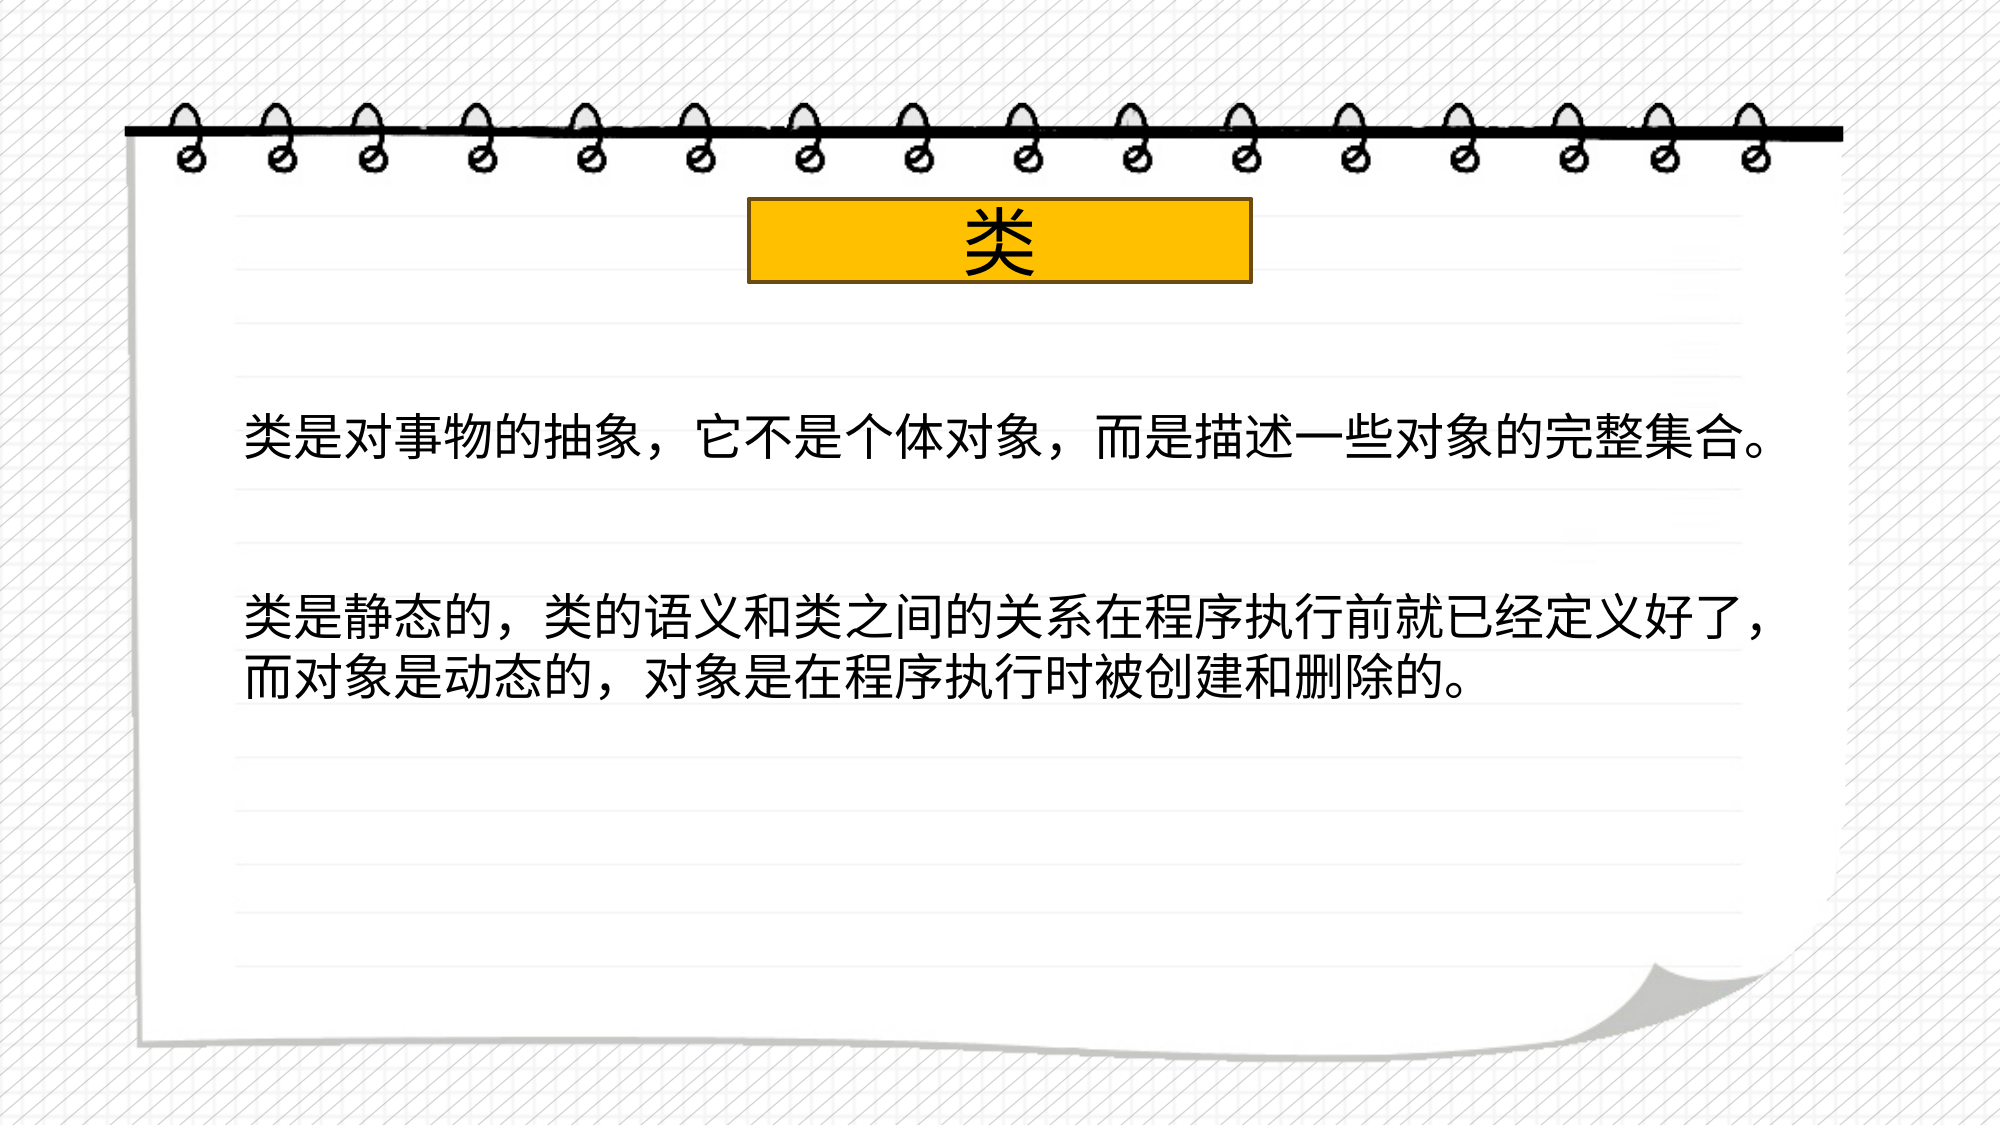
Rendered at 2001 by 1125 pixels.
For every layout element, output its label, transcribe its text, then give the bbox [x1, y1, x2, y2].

text_box 类 [748, 199, 1252, 283]
text_box 类是对事物的抽象，它不是个体对象，而是描述一些对象的完整集合。 类是静态的，类的语义和类之间的关系在程序执行前就已经定义好了，而对象是动态的，对象是在程序执行时被创建和删除的。 [229, 398, 1771, 773]
picture [0, 0, 2000, 1125]
